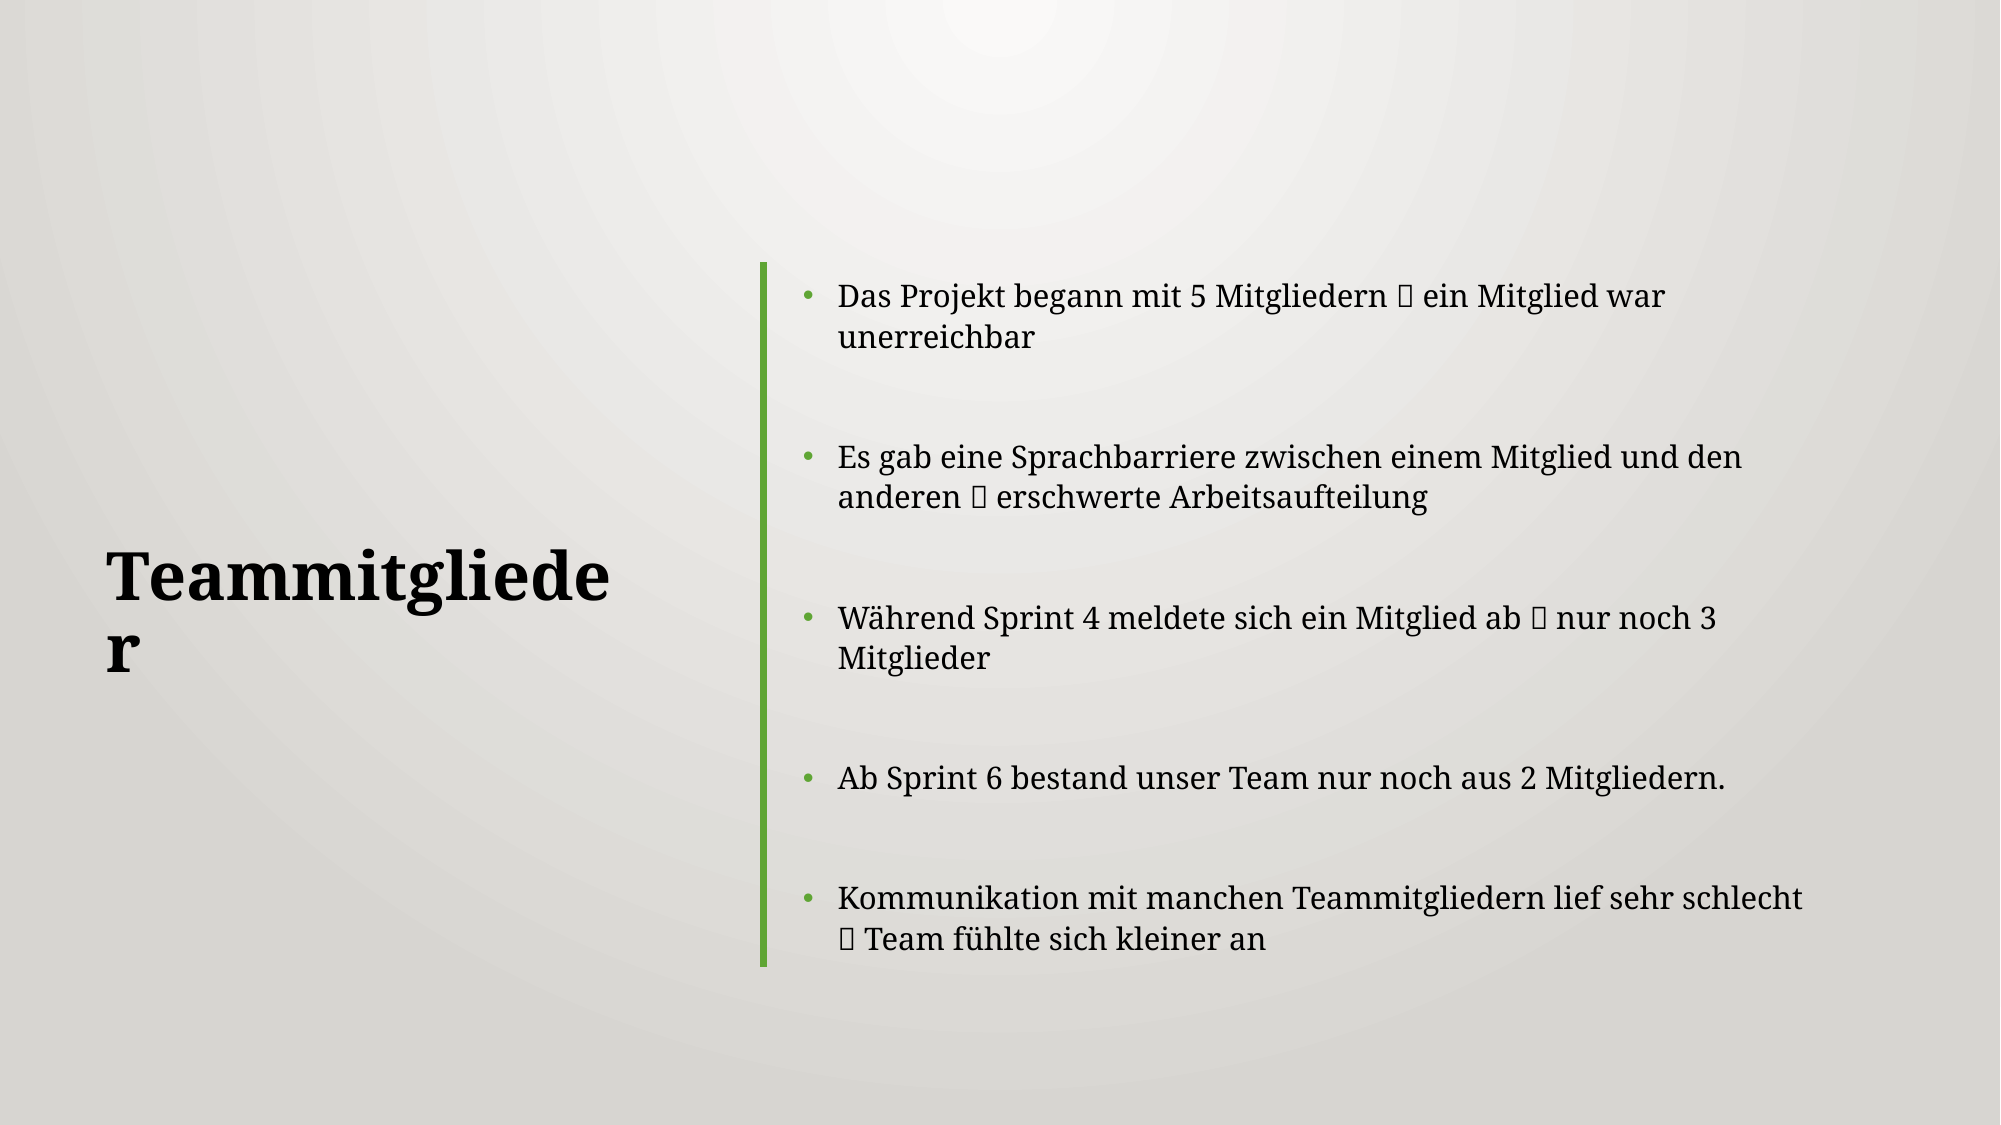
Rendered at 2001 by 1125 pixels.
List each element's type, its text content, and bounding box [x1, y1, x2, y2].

title Teammitglieder [91, 262, 629, 968]
text_box [0, 0, 2000, 1125]
list Das Projekt begann mit 5 Mitgliedern  ein Mitglied war unerreichbar Es gab eine Sprachbarriere zwischen einem Mitglied und den anderen  erschwerte Arbeitsaufteilung Während Sprint 4 meldete sich ein Mitglied ab  nur noch 3 Mitglieder Ab Sprint 6 bestand unser Team nur noch aus 2 Mitgliedern. Kommunikation mit manchen Teammitgliedern lief sehr schlecht  Team fühlte sich kleiner an [787, 262, 1845, 968]
